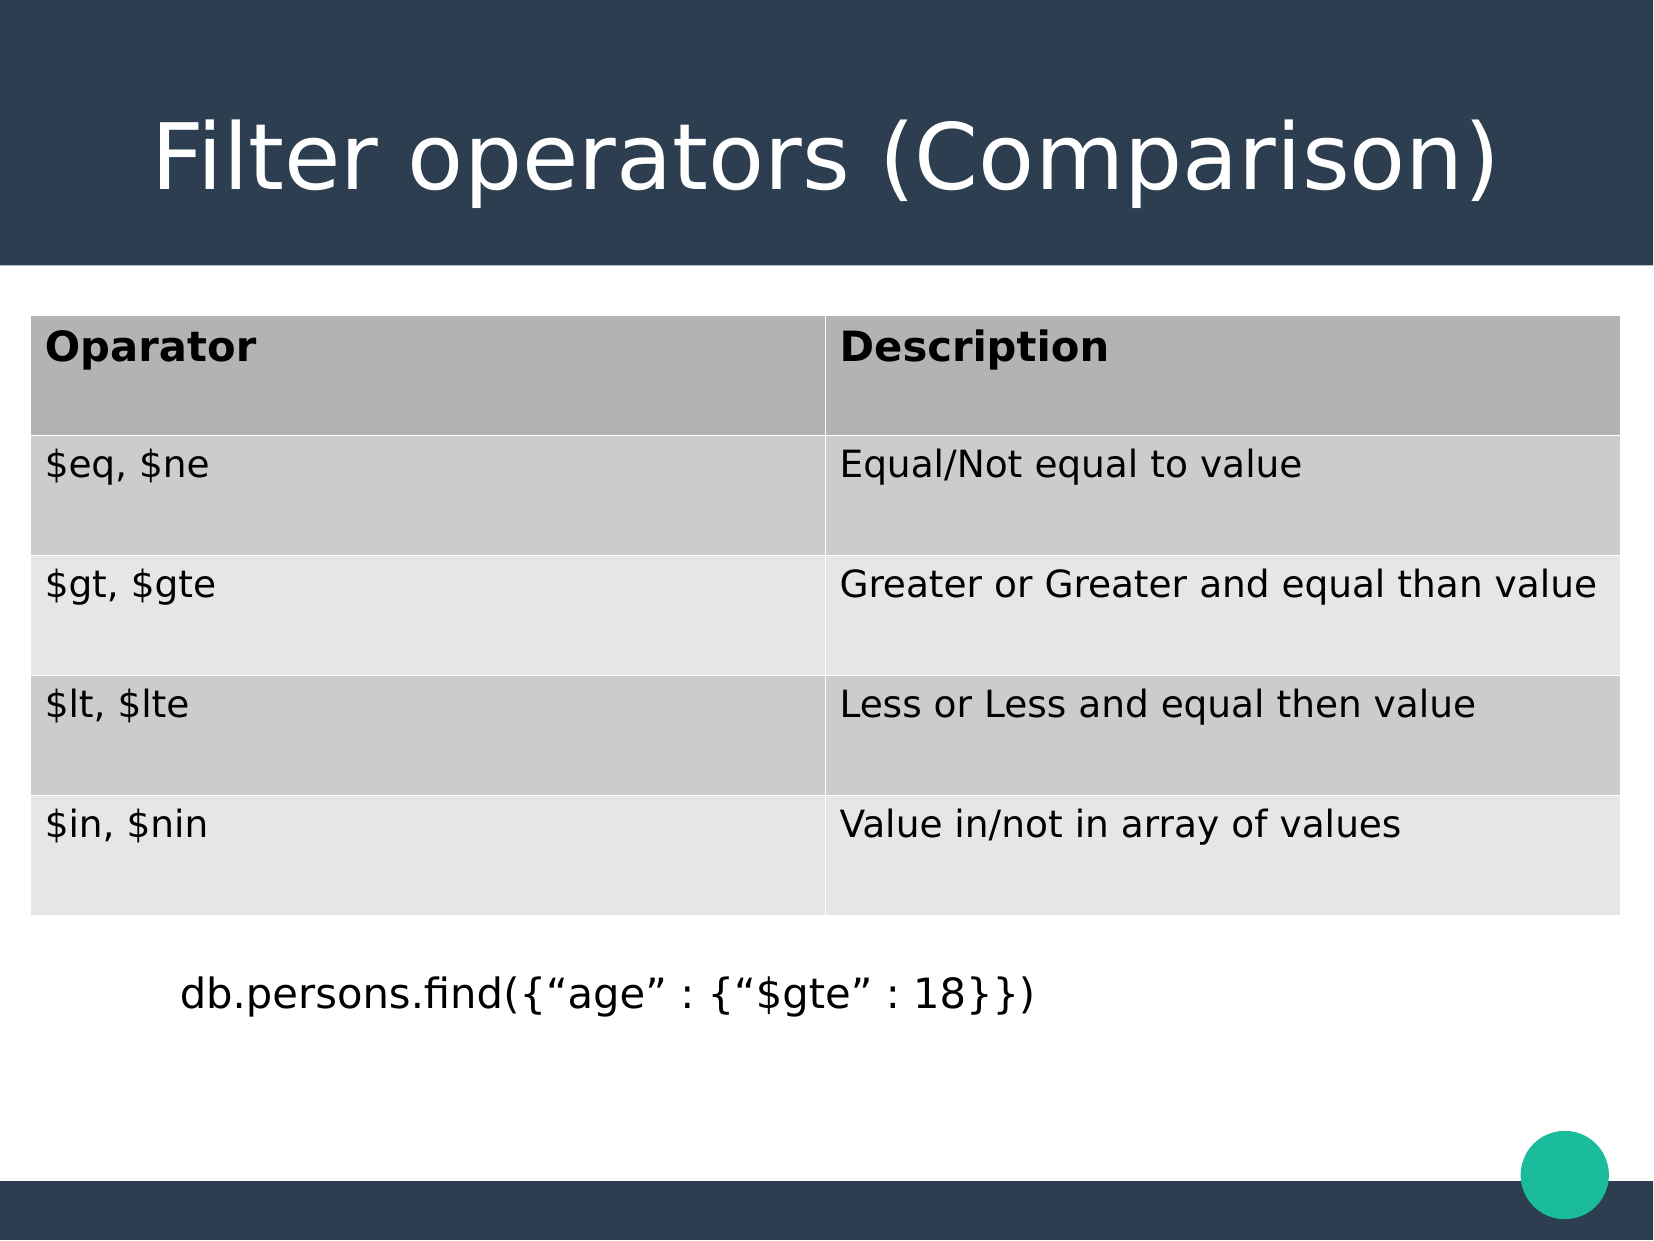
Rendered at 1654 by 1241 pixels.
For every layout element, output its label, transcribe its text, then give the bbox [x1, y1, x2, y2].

text_box Filter operators (Comparison) [82, 49, 1571, 257]
table_cell $gt, $gte [31, 556, 825, 675]
table_cell $eq, $ne [31, 436, 825, 555]
table_cell Greater or Greater and equal than value [826, 556, 1620, 675]
table_header Description [826, 316, 1620, 435]
table_cell $in, $nin [31, 796, 825, 915]
table_cell Equal/Not equal to value [826, 436, 1620, 555]
table_cell $lt, $lte [31, 676, 825, 795]
table_cell Less or Less and equal then value [826, 676, 1620, 795]
text_box db.persons.find({“age” : {“$gte” : 18}}) [165, 959, 1051, 1024]
table_header Oparator [31, 316, 825, 435]
table_cell Value in/not in array of values [826, 796, 1620, 915]
